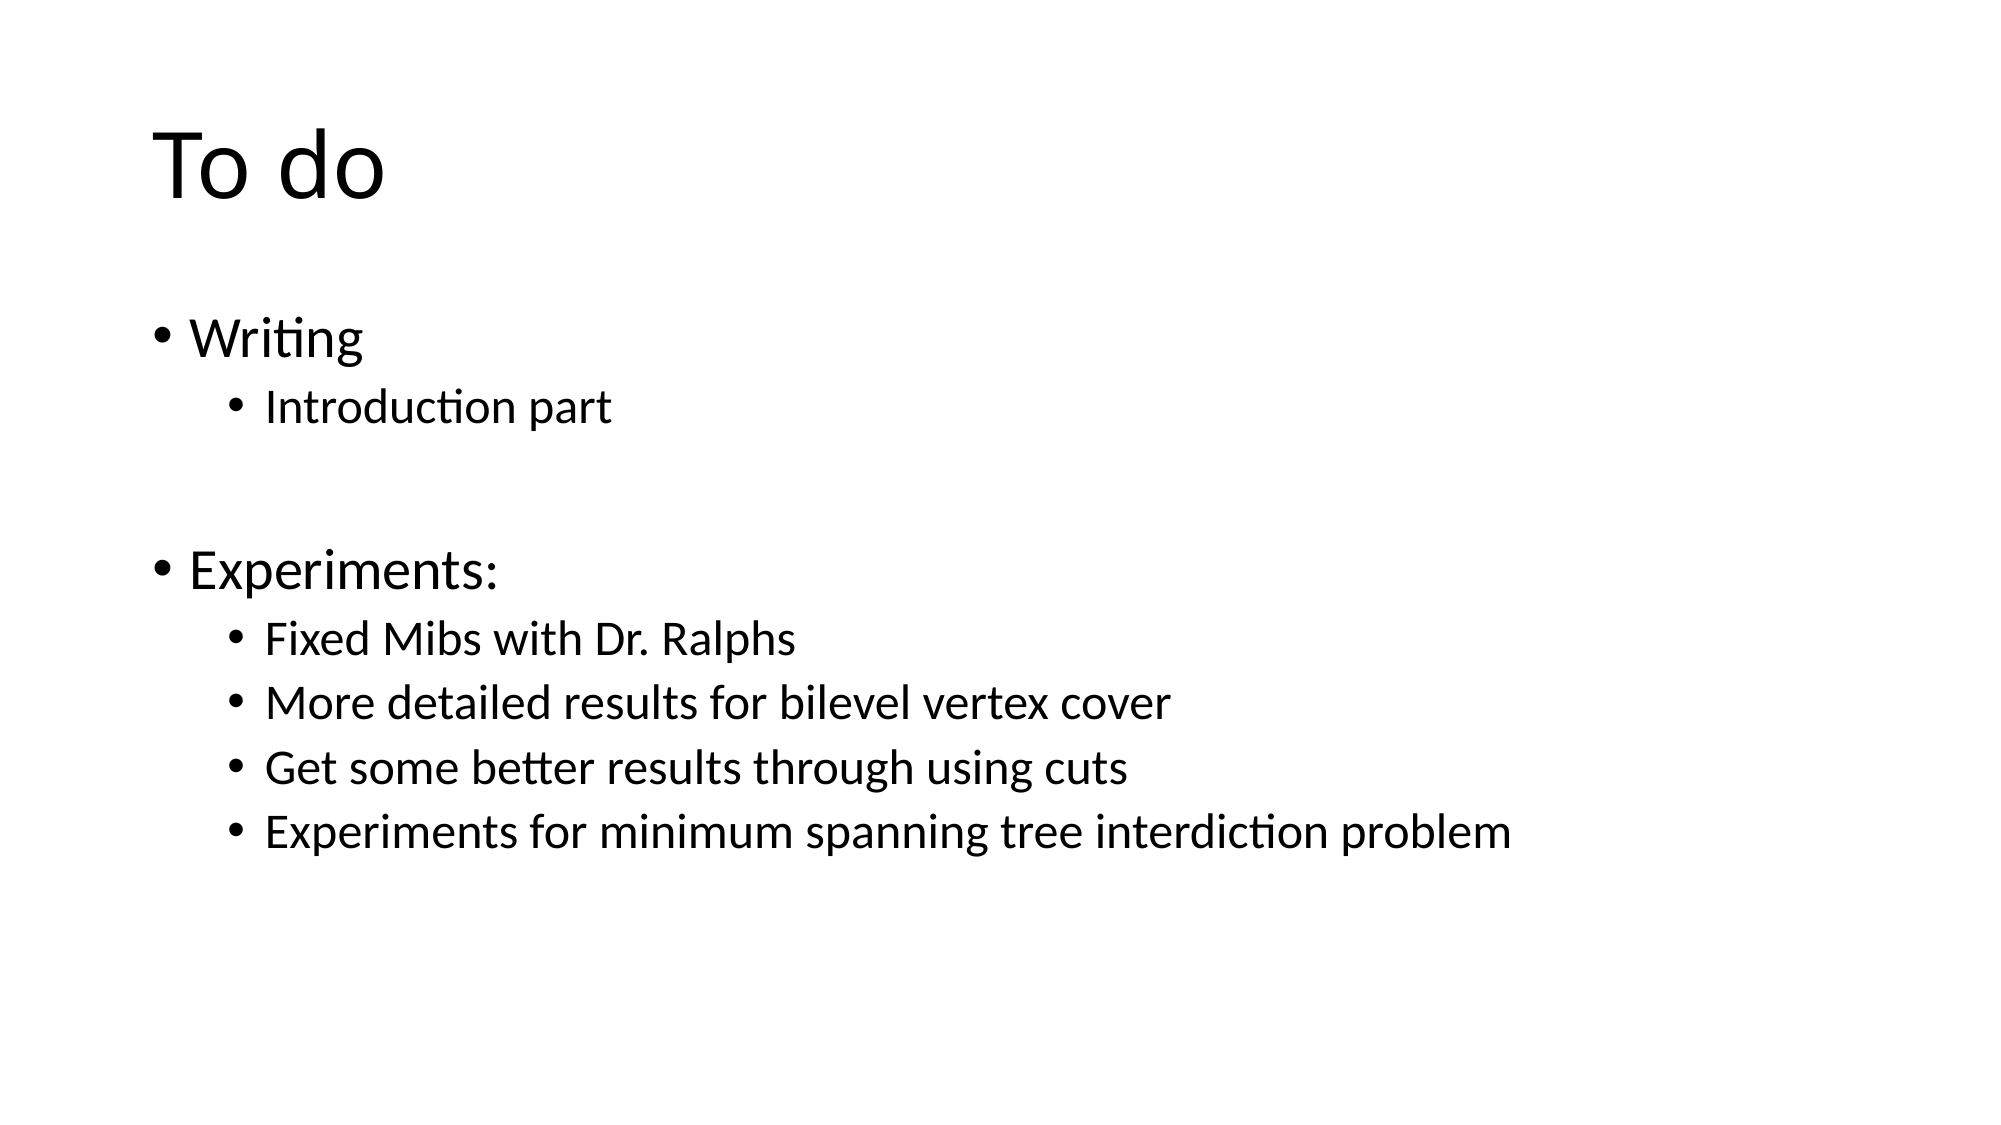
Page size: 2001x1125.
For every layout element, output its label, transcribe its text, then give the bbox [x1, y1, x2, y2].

list Writing Introduction part Experiments: Fixed Mibs with Dr. Ralphs More detailed results for bilevel vertex cover Get some better results through using cuts Experiments for minimum spanning tree interdiction problem [137, 299, 1863, 1014]
title To do [137, 59, 1863, 278]
